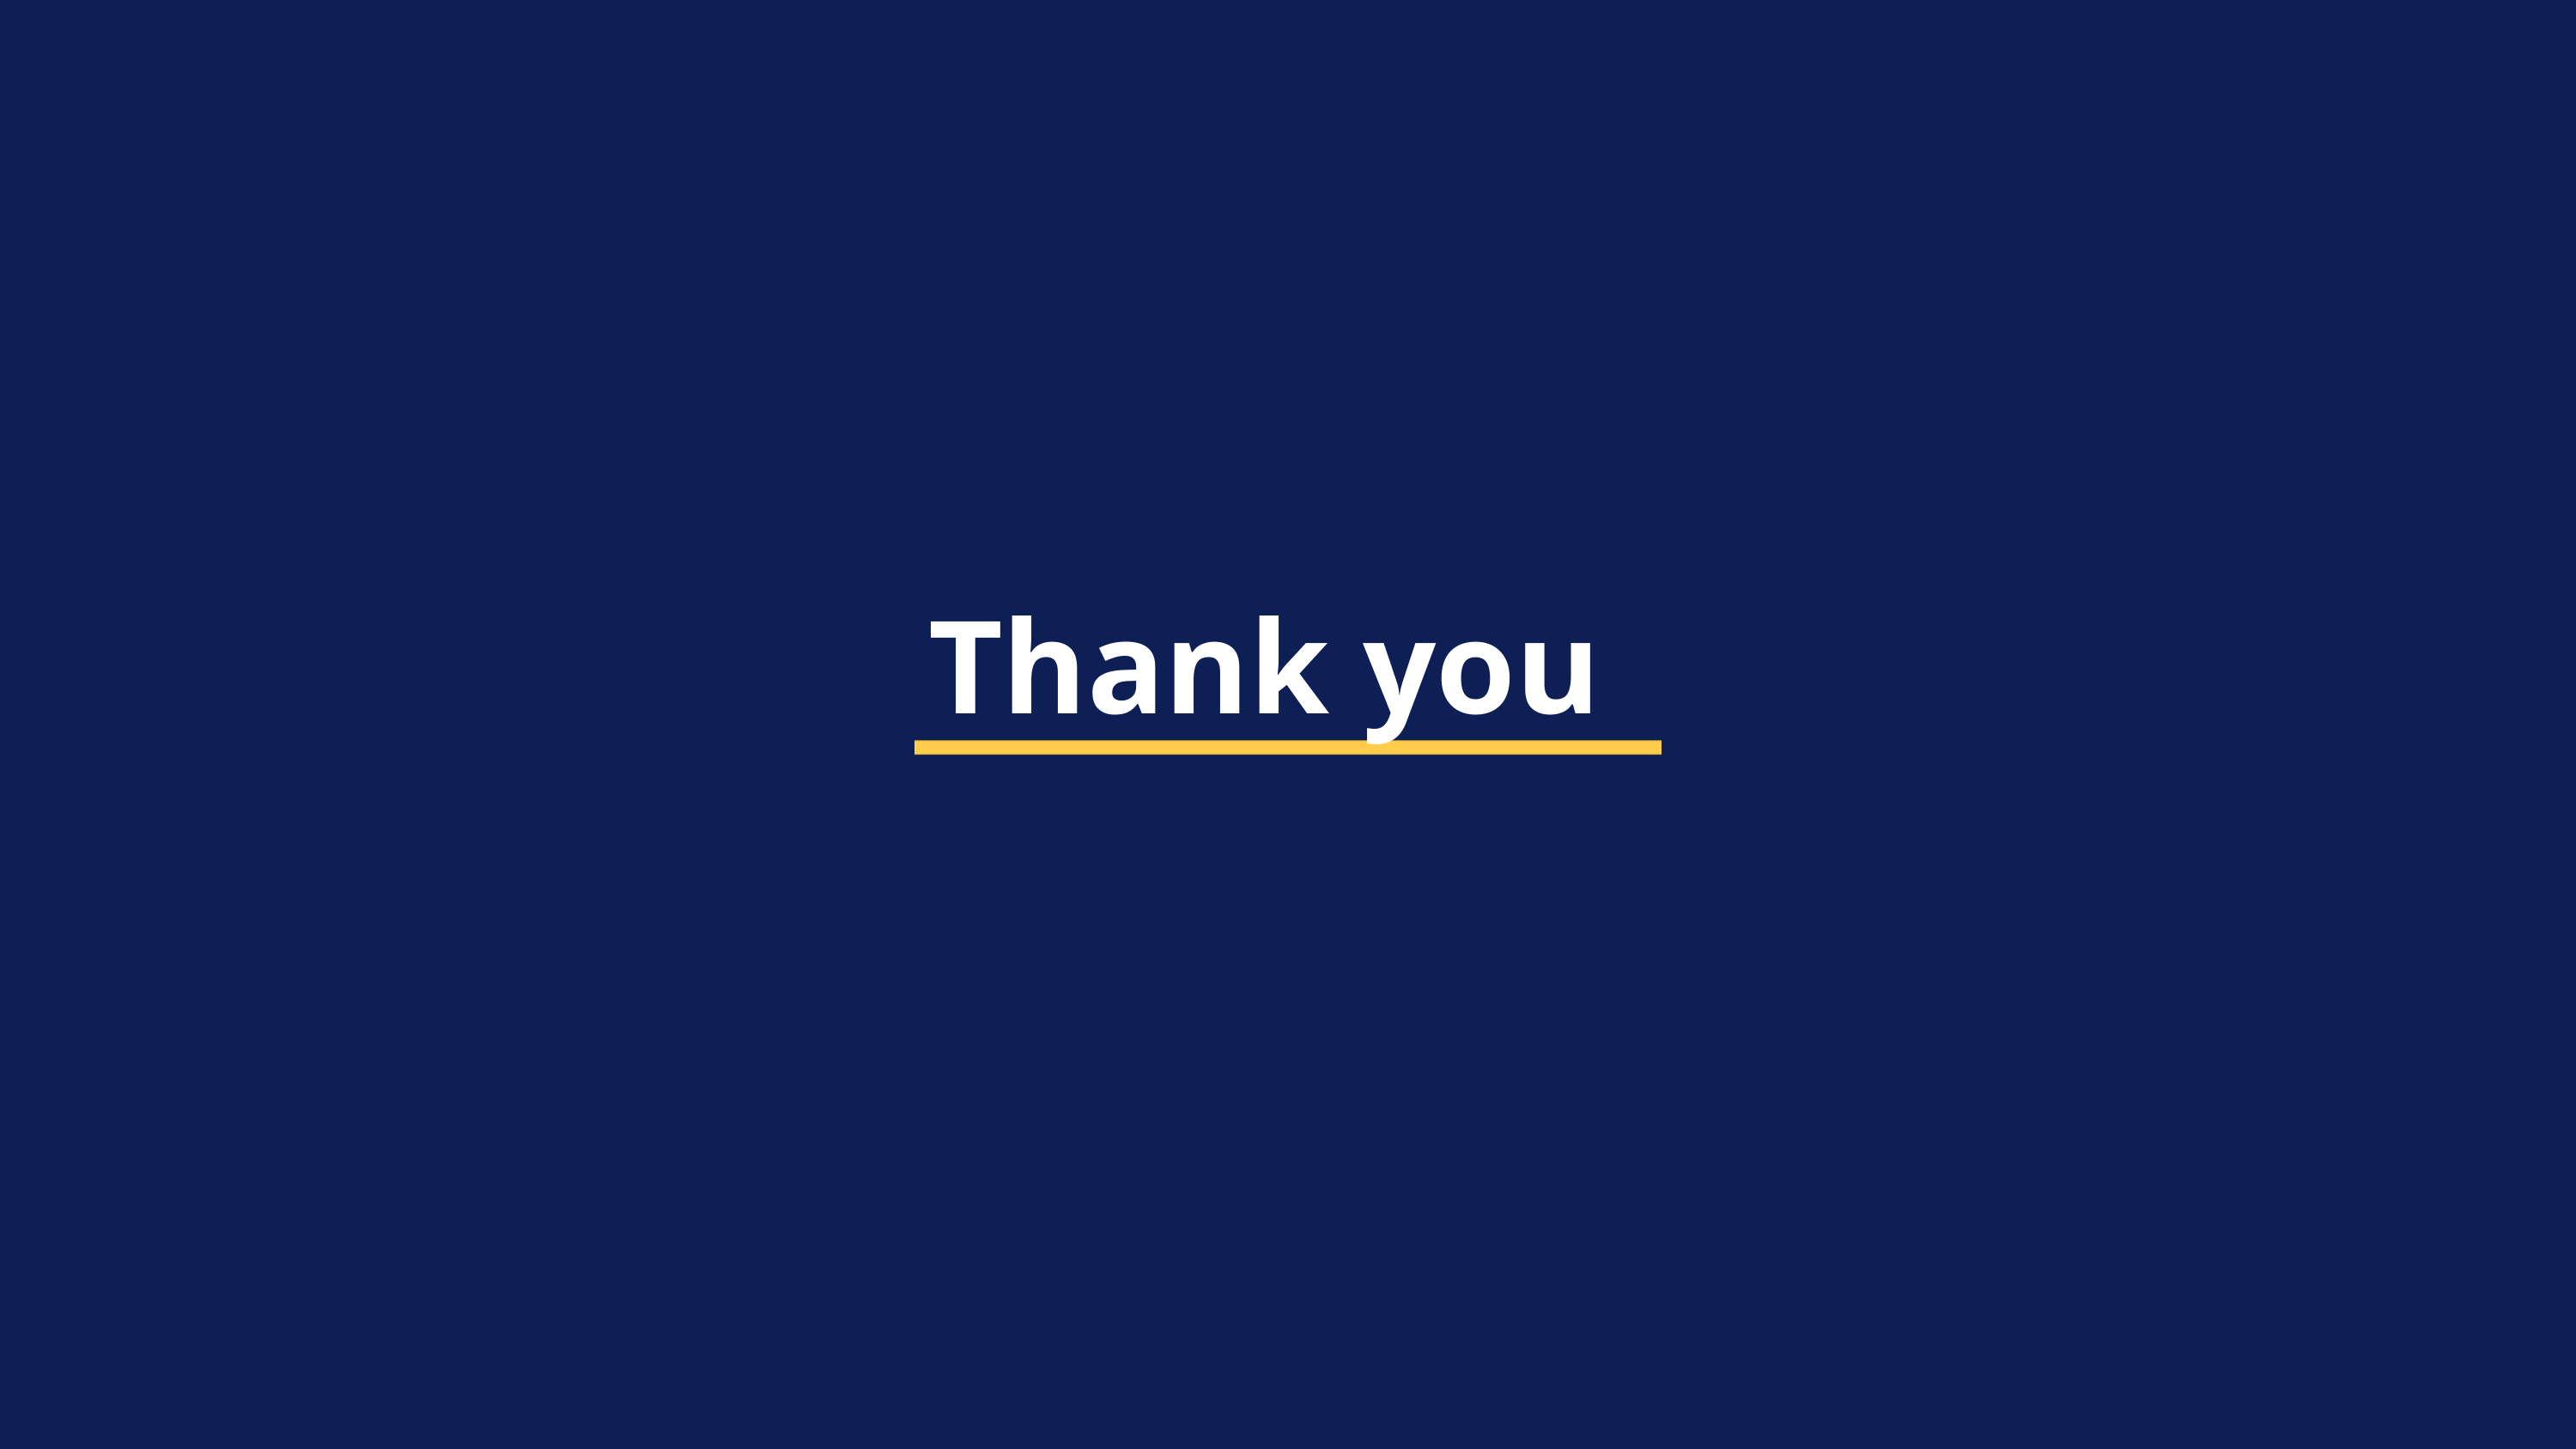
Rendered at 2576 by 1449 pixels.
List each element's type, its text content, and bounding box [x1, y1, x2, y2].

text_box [914, 718, 1662, 777]
text_box Thank you [914, 579, 1615, 718]
